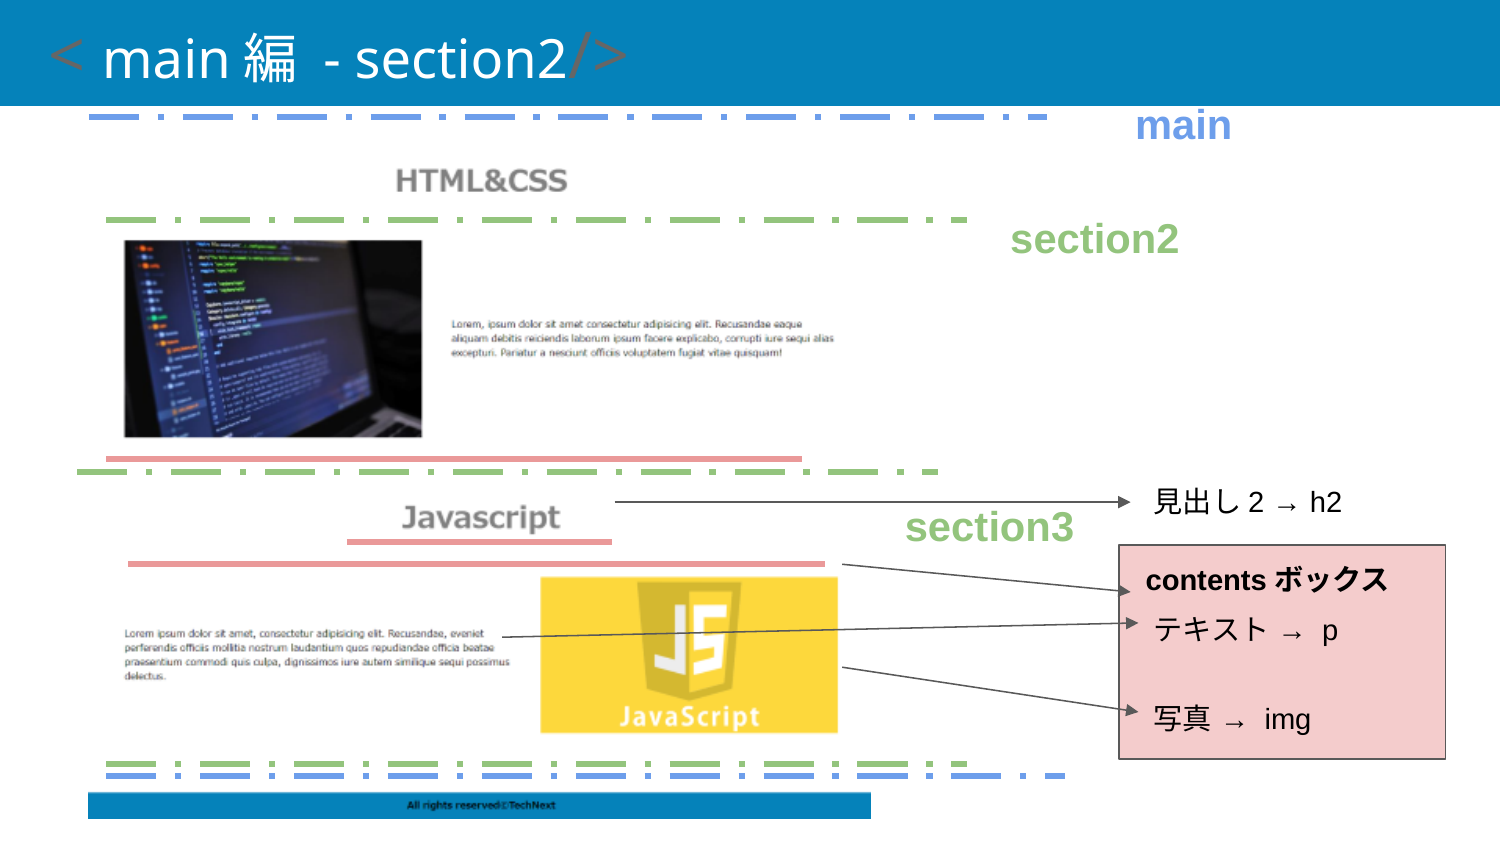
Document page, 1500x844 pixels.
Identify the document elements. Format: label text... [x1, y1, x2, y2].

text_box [501, 622, 1139, 638]
text_box 見出し2 → h2 [1138, 468, 1436, 522]
text_box < main編 - section2/> [0, 0, 1500, 106]
picture [88, 107, 871, 116]
text_box section2 [995, 196, 1322, 291]
picture [88, 473, 871, 793]
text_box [841, 666, 1139, 713]
picture [88, 118, 871, 471]
text_box main [1120, 82, 1305, 149]
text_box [841, 564, 1131, 593]
text_box テキスト → p [1138, 596, 1436, 650]
text_box contentsボックス [1130, 546, 1428, 621]
text_box 写真 → img [1138, 685, 1436, 739]
text_box [1118, 544, 1446, 760]
text_box section3 [889, 484, 1217, 563]
